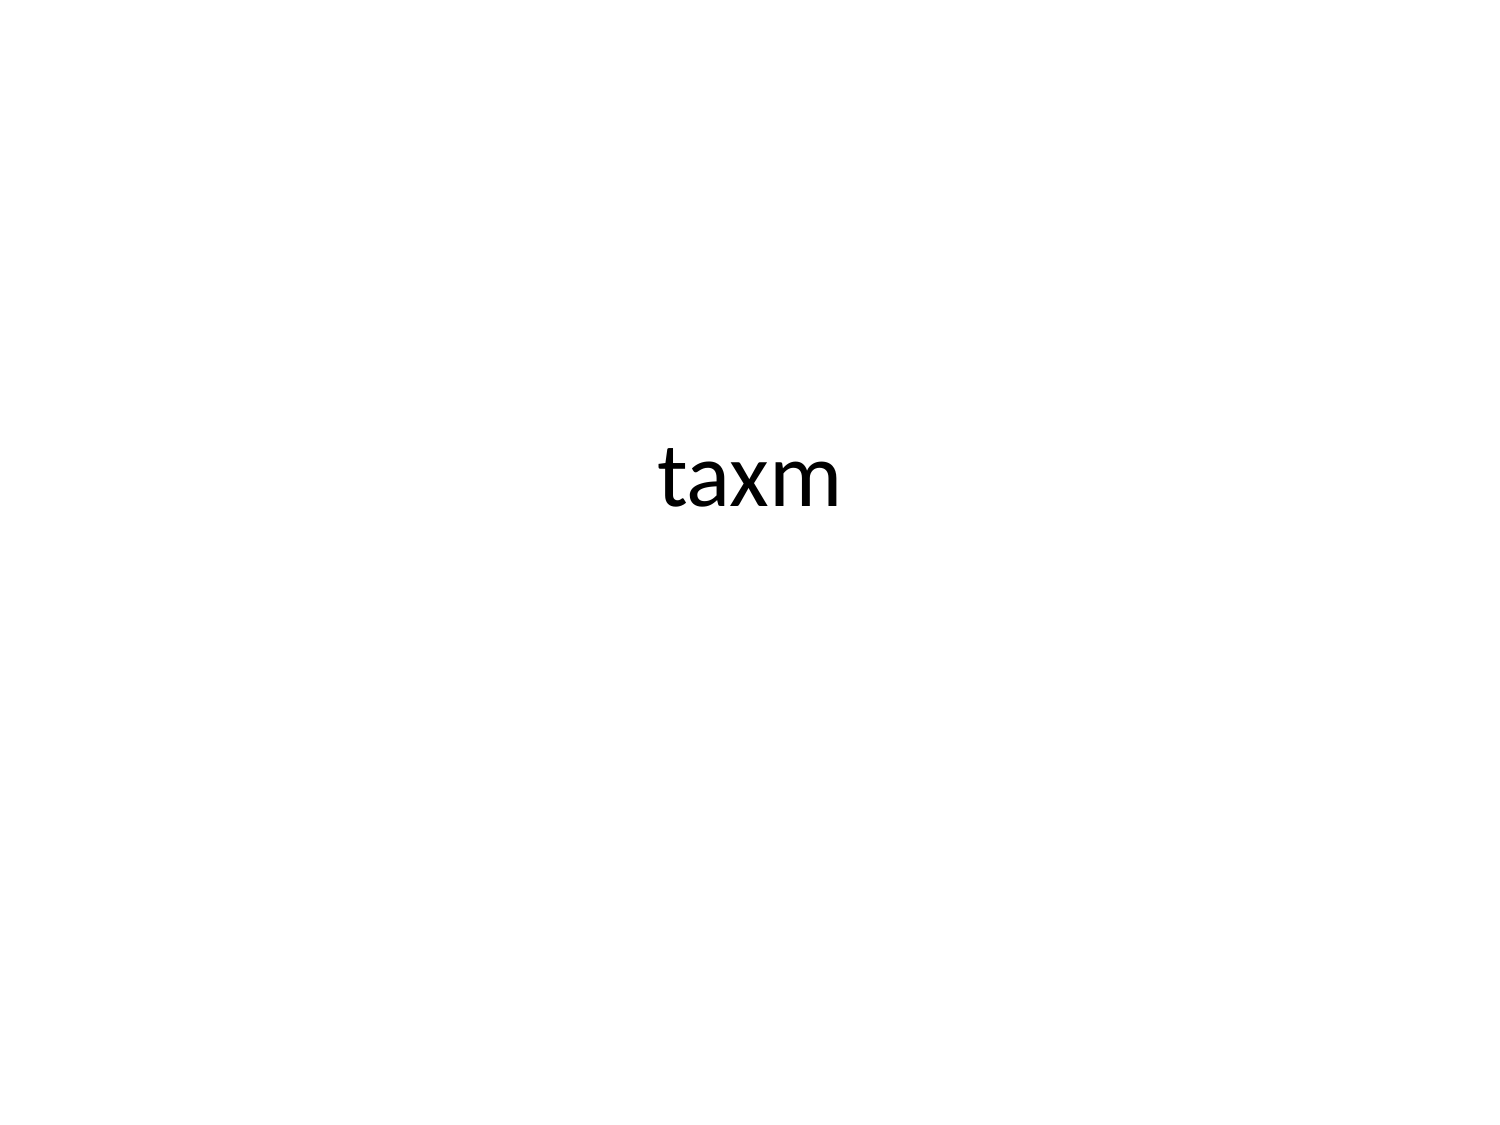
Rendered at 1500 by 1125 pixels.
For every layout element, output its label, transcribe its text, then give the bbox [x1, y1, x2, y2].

title taxm [112, 349, 1388, 591]
